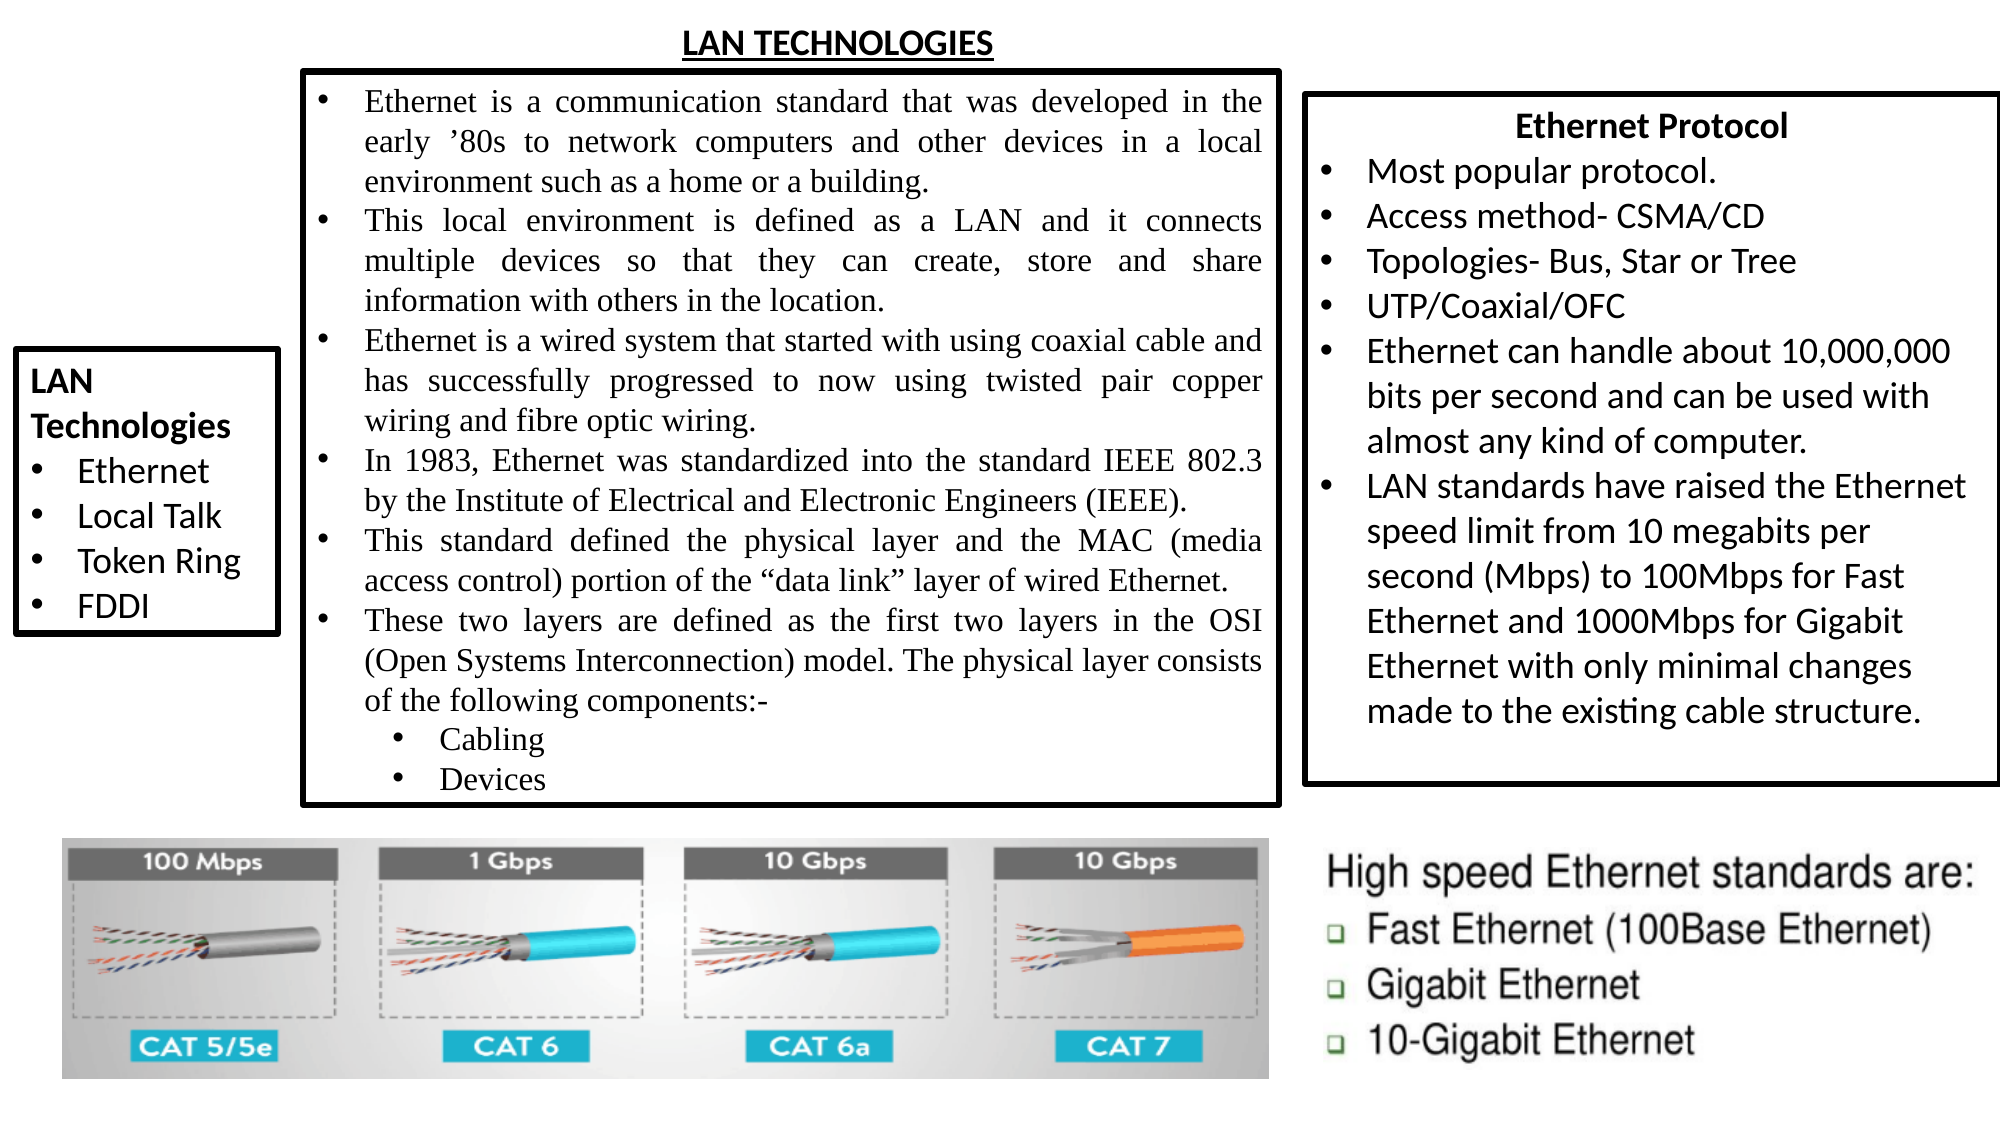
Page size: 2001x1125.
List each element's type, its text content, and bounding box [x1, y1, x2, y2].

text_box Ethernet Protocol Most popular protocol. Access method- CSMA/CD Topologies- Bus, Star or Tree UTP/Coaxial/OFC Ethernet can handle about 10,000,000 bits per second and can be used with almost any kind of computer. LAN standards have raised the Ethernet speed limit from 10 megabits per second (Mbps) to 100Mbps for Fast Ethernet and 1000Mbps for Gigabit Ethernet with only minimal changes made to the existing cable structure. [1305, 94, 2000, 784]
text_box Ethernet is a communication standard that was developed in the early ’80s to network computers and other devices in a local environment such as a home or a building. This local environment is defined as a LAN and it connects multiple devices so that they can create, store and share information with others in the location. Ethernet is a wired system that started with using coaxial cable and has successfully progressed to now using twisted pair copper wiring and fibre optic wiring. In 1983, Ethernet was standardized into the standard IEEE 802.3 by the Institute of Electrical and Electronic Engineers (IEEE). This standard defined the physical layer and the MAC (media access control) portion of the “data link” layer of wired Ethernet. These two layers are defined as the first two layers in the OSI (Open Systems Interconnection) model. The physical layer consists of the following components:- Cabling Devices [302, 71, 1280, 805]
text_box LAN TECHNOLOGIES [667, 10, 1009, 71]
picture [1323, 847, 1982, 1070]
text_box LAN Technologies Ethernet Local Talk Token Ring FDDI [15, 348, 278, 634]
picture [62, 838, 1269, 1079]
